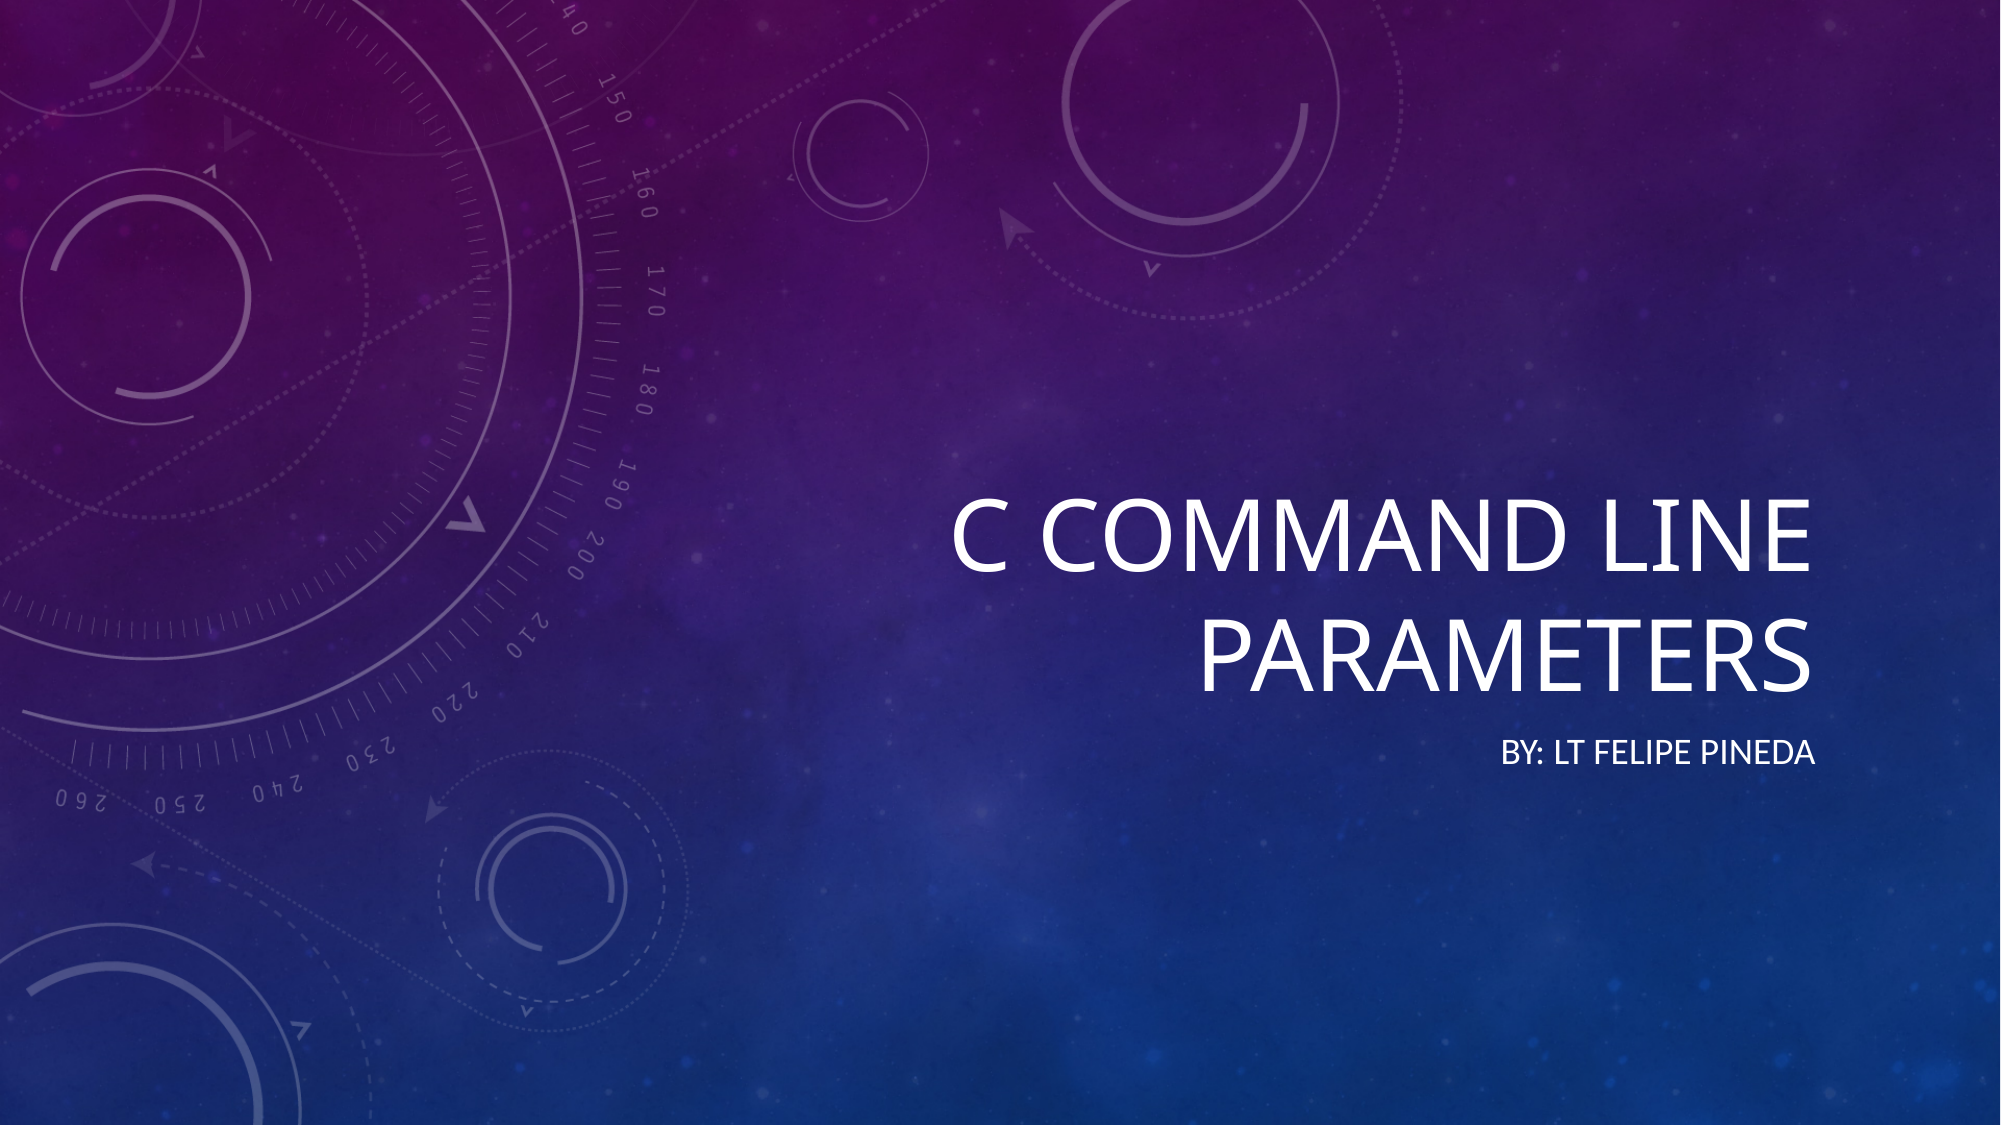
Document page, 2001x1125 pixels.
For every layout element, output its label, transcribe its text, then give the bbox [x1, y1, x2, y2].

picture [0, 0, 2001, 1125]
subtitle By: Lt FElipe Pineda [650, 719, 1831, 950]
title C Command Line PArameters [650, 322, 1831, 719]
